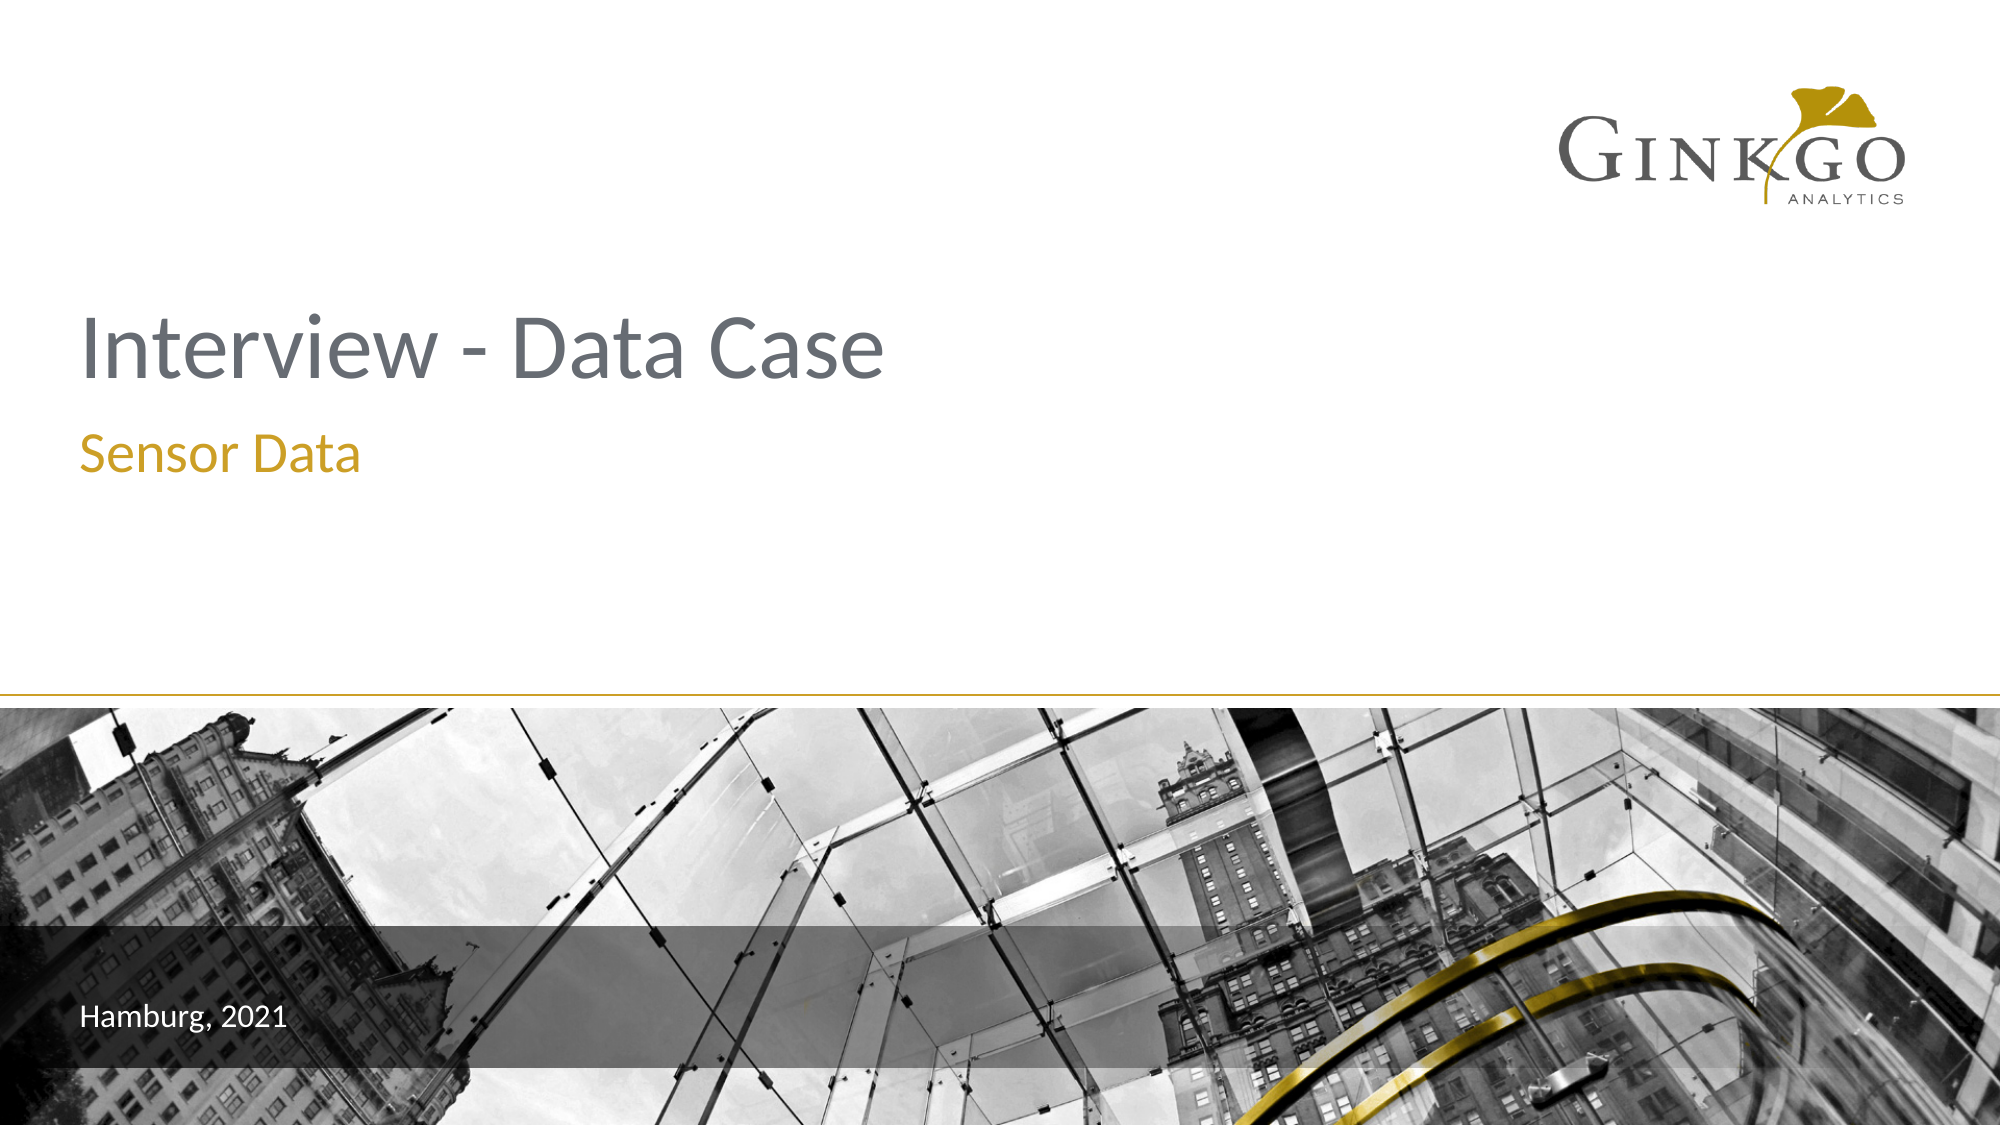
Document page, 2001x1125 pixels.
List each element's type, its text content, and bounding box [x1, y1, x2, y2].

subtitle Sensor Data [79, 413, 1921, 485]
picture [1556, 84, 1920, 208]
picture [0, 708, 2000, 1125]
title Interview - Data Case [79, 297, 1921, 400]
list Hamburg, 2021 [79, 994, 1921, 1035]
